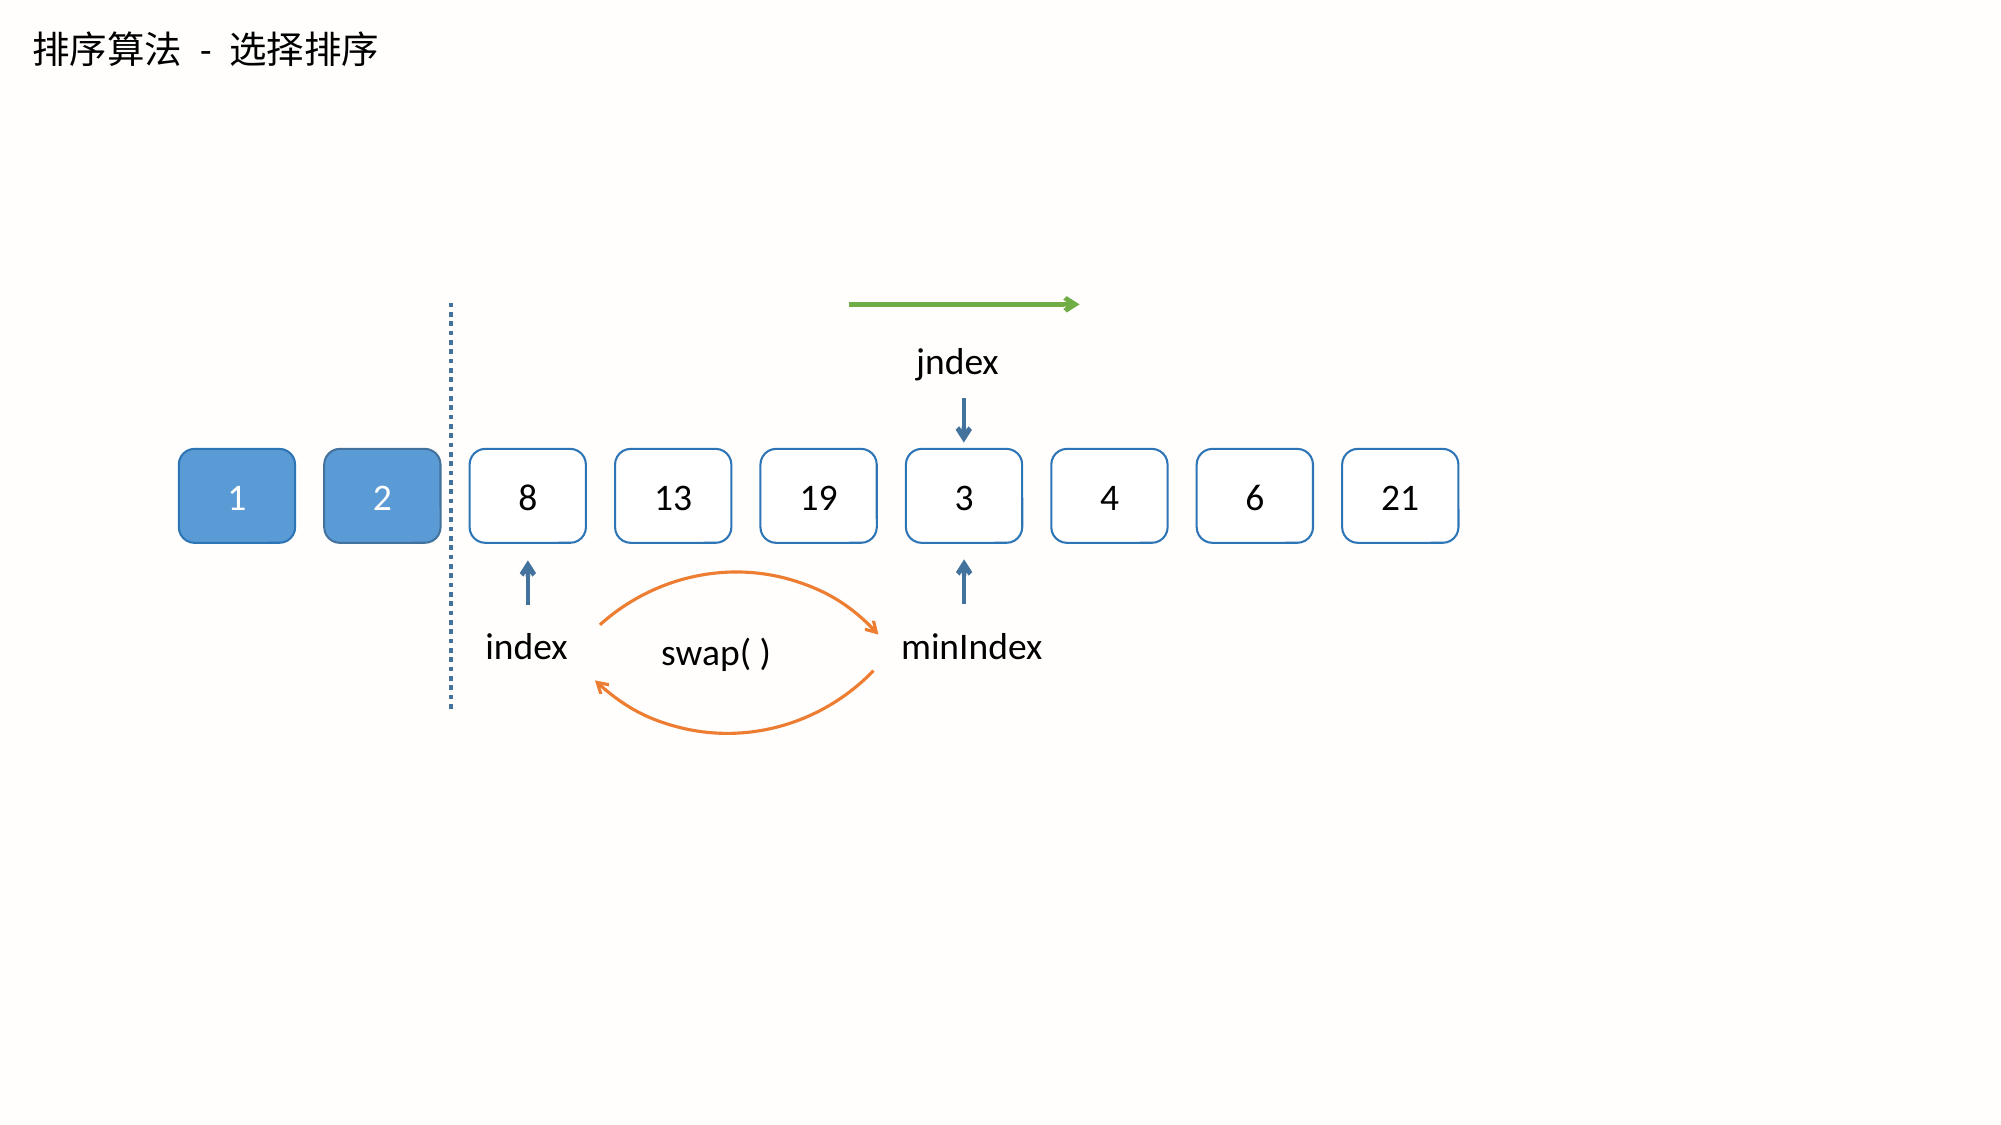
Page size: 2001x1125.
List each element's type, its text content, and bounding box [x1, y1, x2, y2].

text_box 6 [1195, 447, 1315, 544]
text_box 3 [930, 447, 1024, 544]
text_box 4 [1050, 447, 1169, 544]
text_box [470, 560, 529, 676]
text_box minIndex [930, 614, 1091, 675]
text_box 1 [177, 447, 297, 544]
text_box 2 [324, 448, 441, 543]
text_box 排序算法 - 选择排序 [17, 18, 685, 79]
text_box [529, 335, 930, 963]
text_box 8 [468, 447, 529, 544]
text_box 21 [1341, 447, 1460, 544]
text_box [901, 329, 1031, 443]
